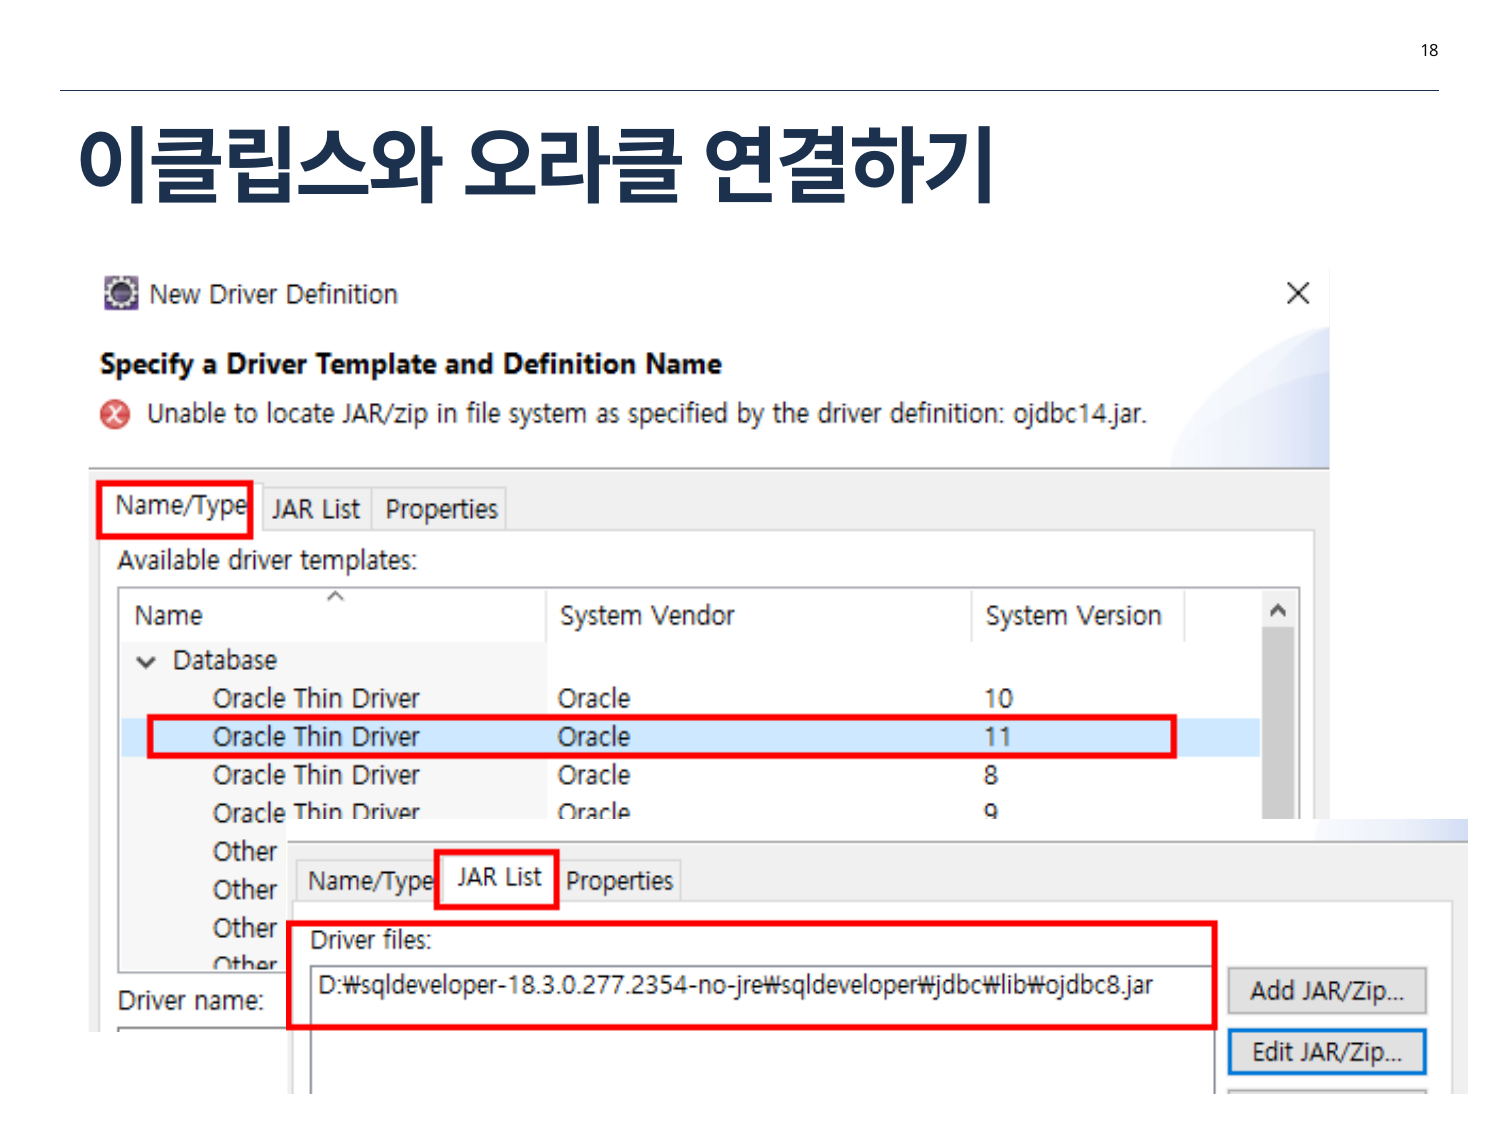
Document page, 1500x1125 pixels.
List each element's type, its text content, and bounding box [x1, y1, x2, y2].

picture [88, 268, 1469, 1094]
text_box 18 [1193, 32, 1454, 70]
title 이클립스와 오라클 연결하기 [60, 93, 1438, 233]
